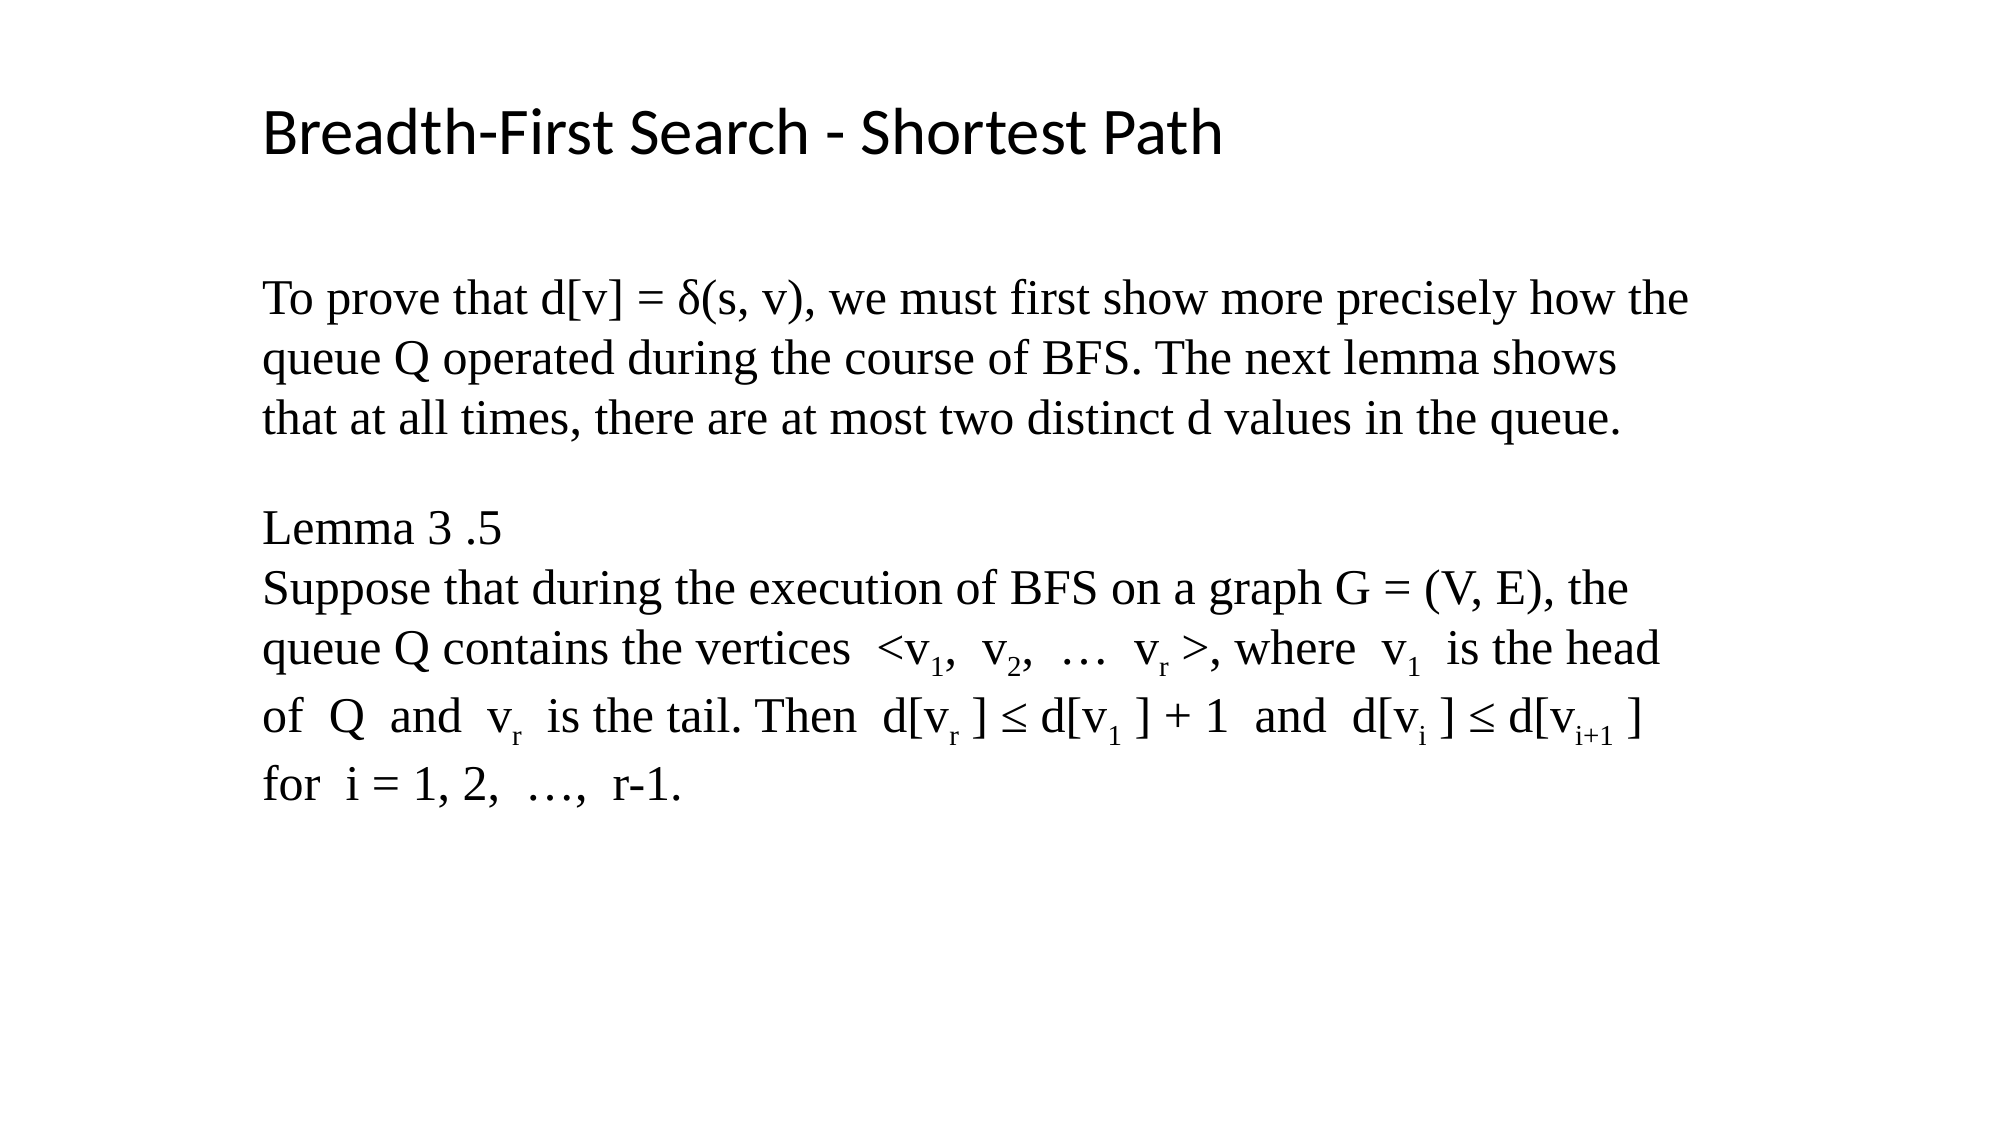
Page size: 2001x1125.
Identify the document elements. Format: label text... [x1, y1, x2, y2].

text_box To prove that d[v] = δ(s, v), we must first show more precisely how the queue Q operated during the course of BFS. The next lemma shows that at all times, there are at most two distinct d values in the queue. Lemma 3 .5 Suppose that during the execution of BFS on a graph G = (V, E), the queue Q contains the vertices <v1, v2, … vr >, where v1 is the head of Q and vr is the tail. Then d[vr ] ≤ d[v1 ] + 1 and d[vi ] ≤ d[vi+1 ] for i = 1, 2, …, r-1. [247, 257, 1721, 819]
text_box Breadth-First Search - Shortest Path [247, 40, 1248, 176]
